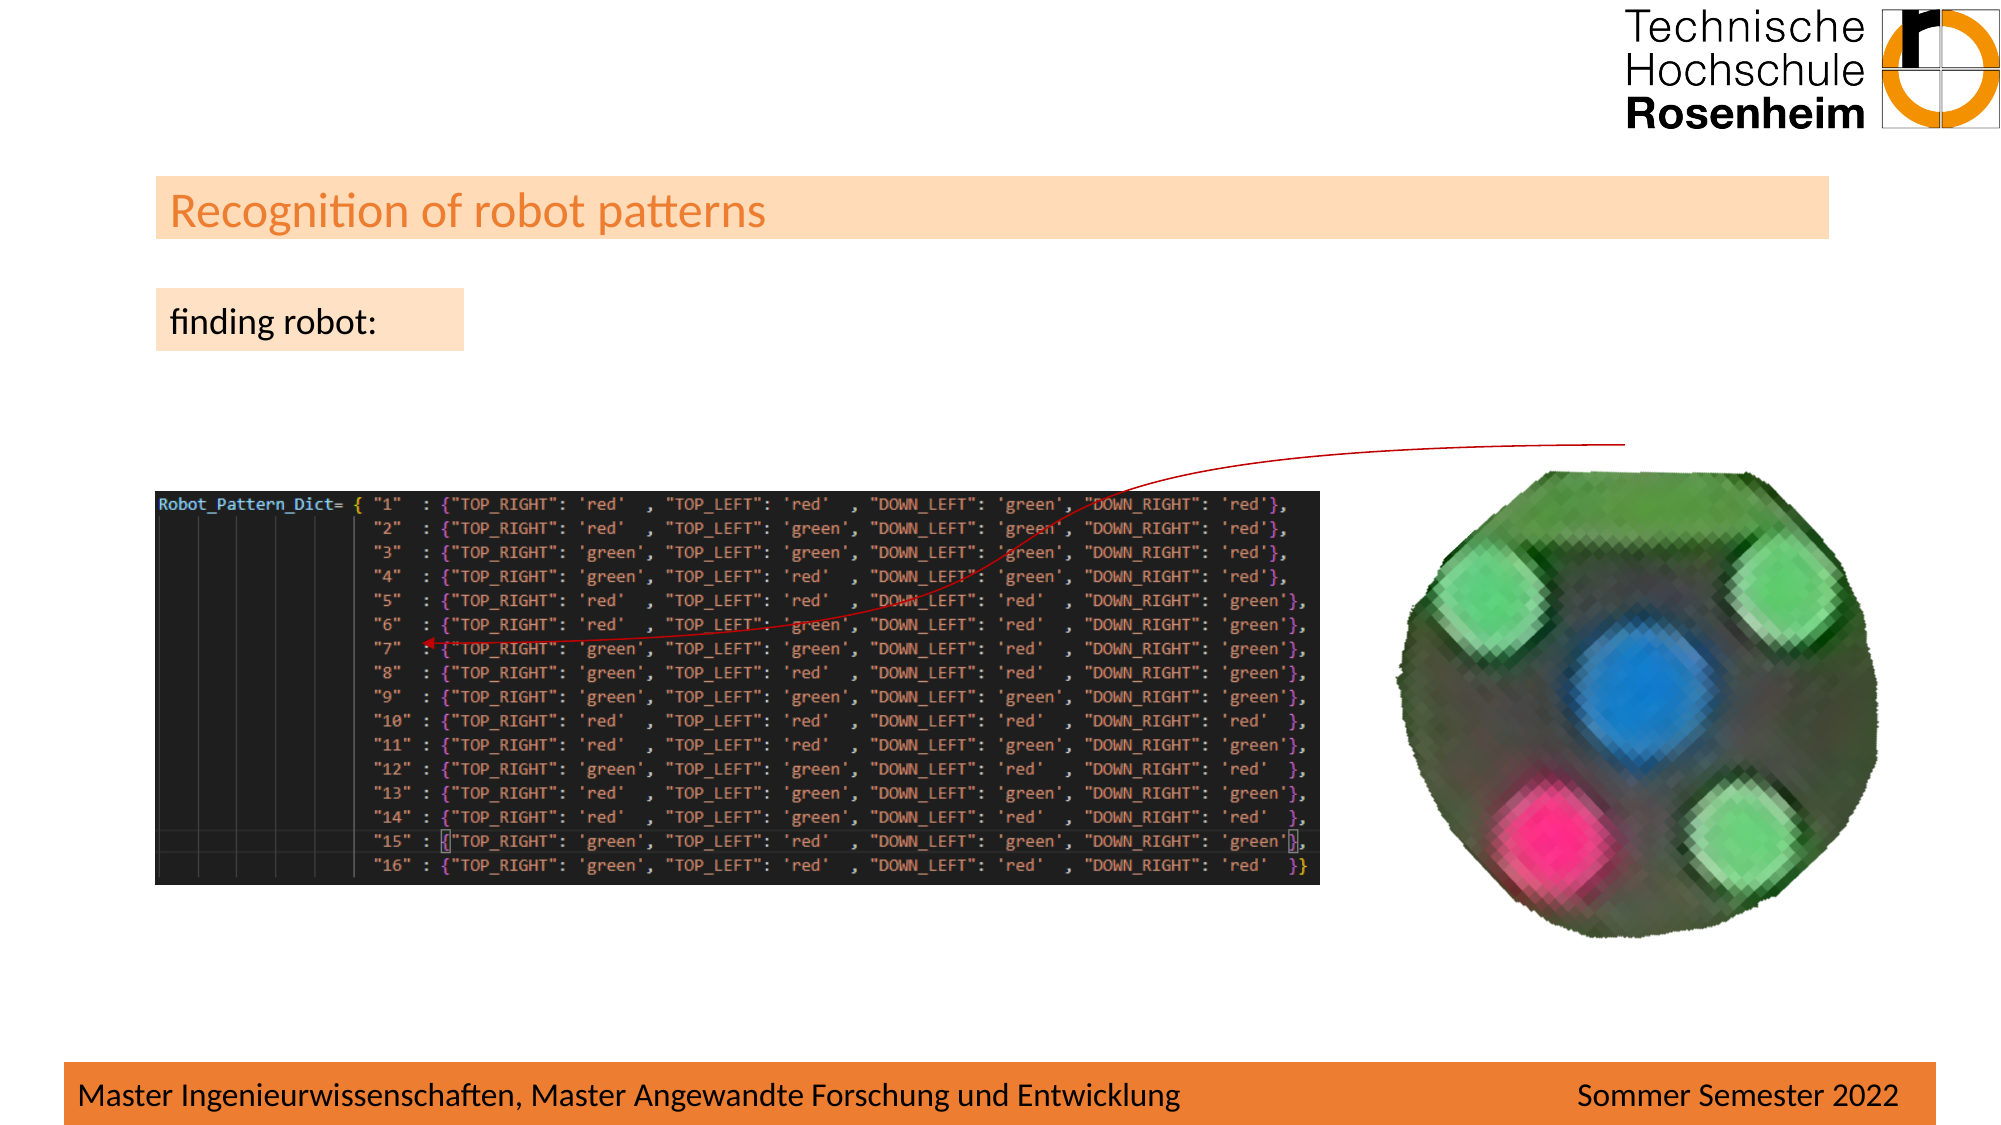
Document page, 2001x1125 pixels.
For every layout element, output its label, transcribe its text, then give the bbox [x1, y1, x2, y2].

text_box Recognition of robot patterns [154, 174, 1832, 242]
text_box finding robot: [154, 286, 466, 353]
picture [1624, 9, 2000, 129]
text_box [421, 444, 1625, 644]
text_box Master Ingenieurwissenschaften, Master Angewandte Forschung und Entwicklung Sommer Semester 2022 [62, 1059, 1938, 1125]
picture [154, 345, 1999, 1033]
